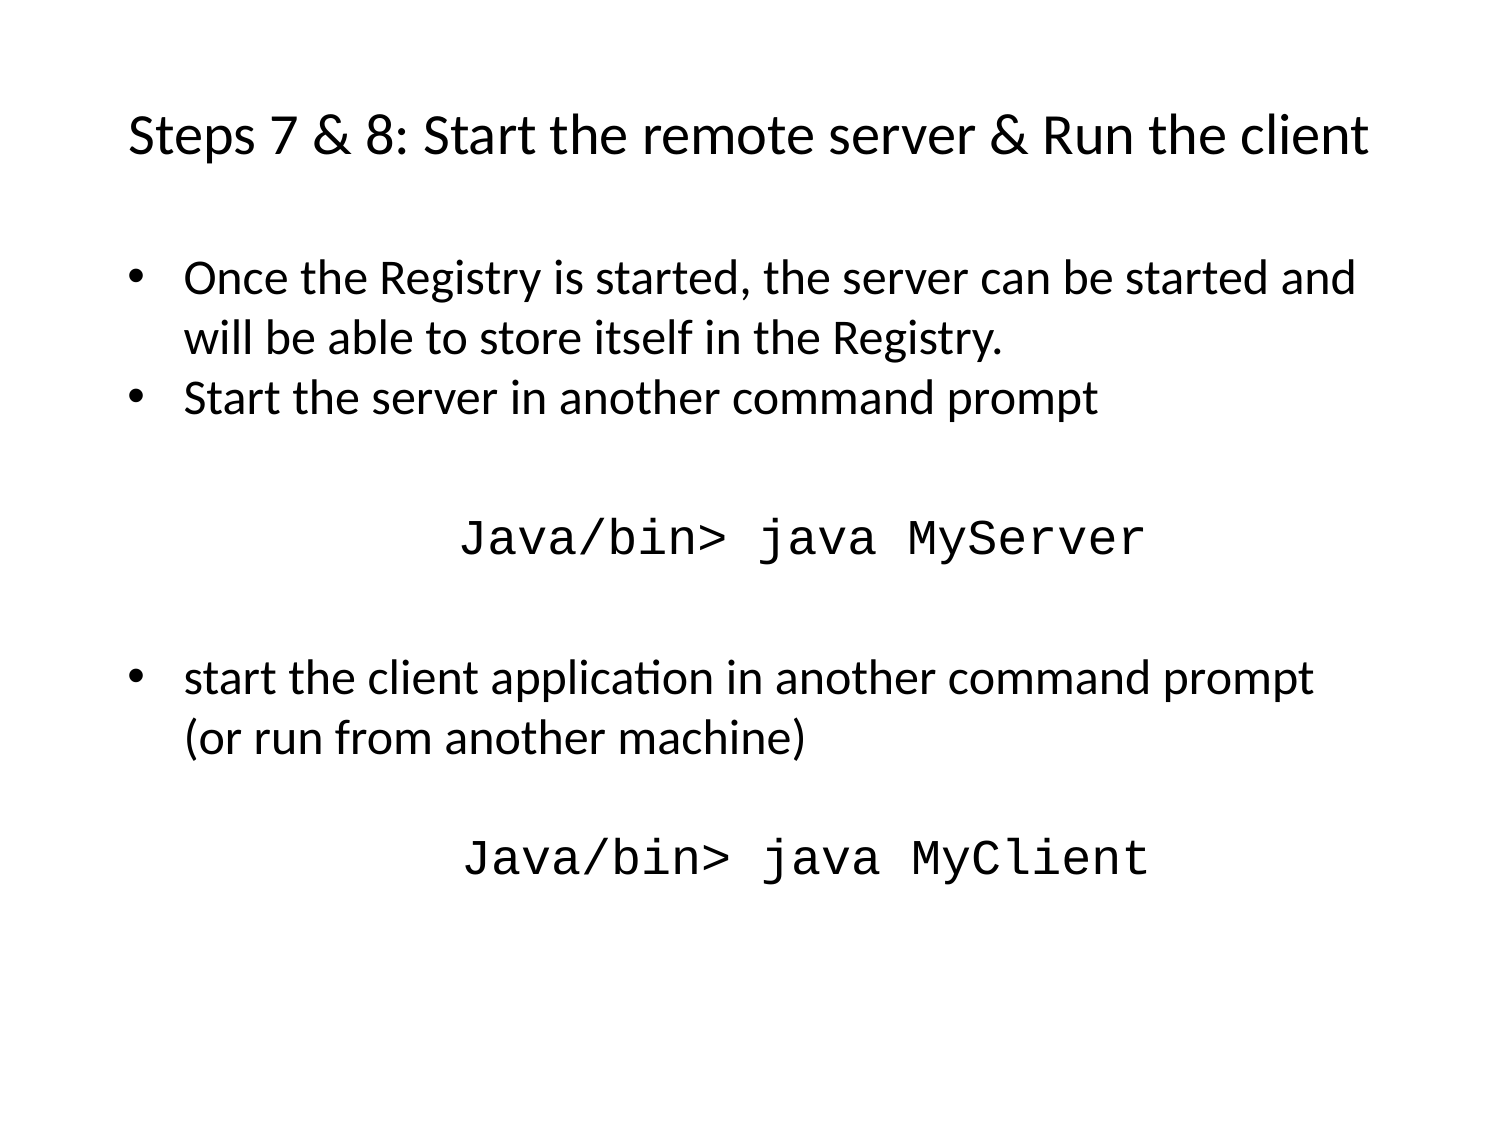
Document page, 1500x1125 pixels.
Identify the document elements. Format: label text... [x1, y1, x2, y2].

text_box Steps 7 & 8: Start the remote server & Run the client [112, 99, 1388, 163]
text_box Once the Registry is started, the server can be started and will be able to store itself in the Registry. Start the server in another command prompt Java/bin> java MyServer start the client application in another command prompt (or run from another machine) Java/bin> java MyClient [112, 237, 1388, 1050]
